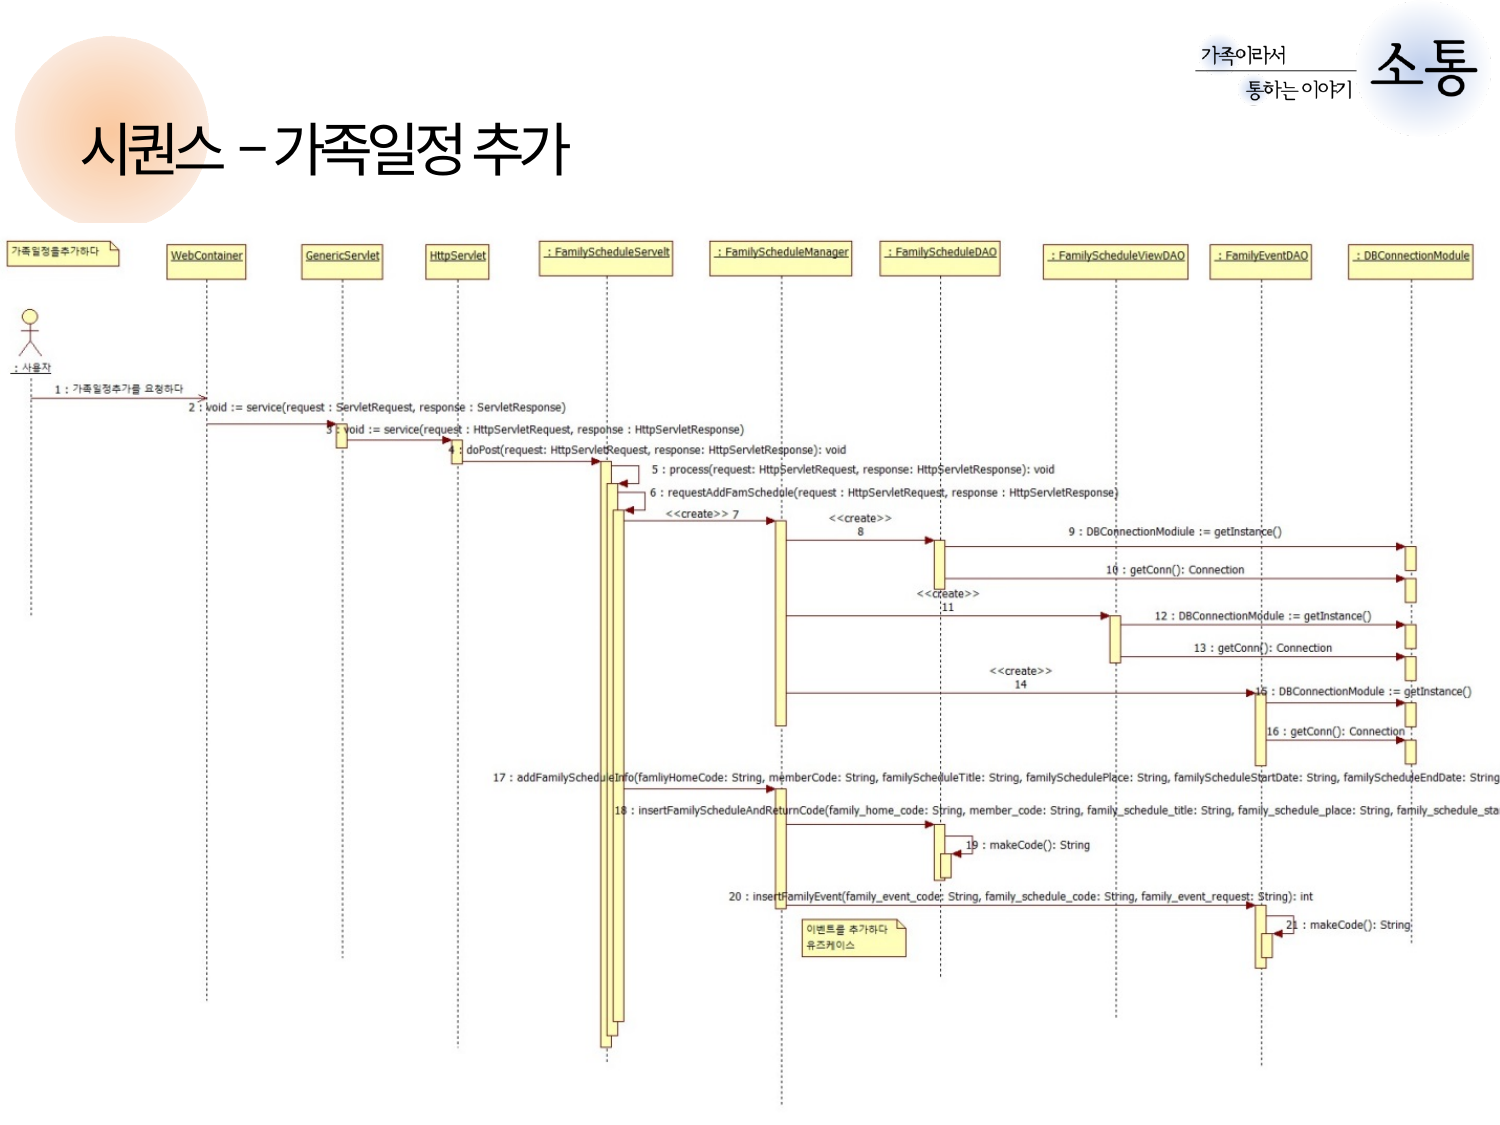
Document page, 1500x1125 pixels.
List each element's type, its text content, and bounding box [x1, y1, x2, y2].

picture [1187, 0, 1500, 138]
text_box 시퀀스 – 가족일정 추가 [64, 106, 587, 191]
picture [0, 223, 1500, 1125]
